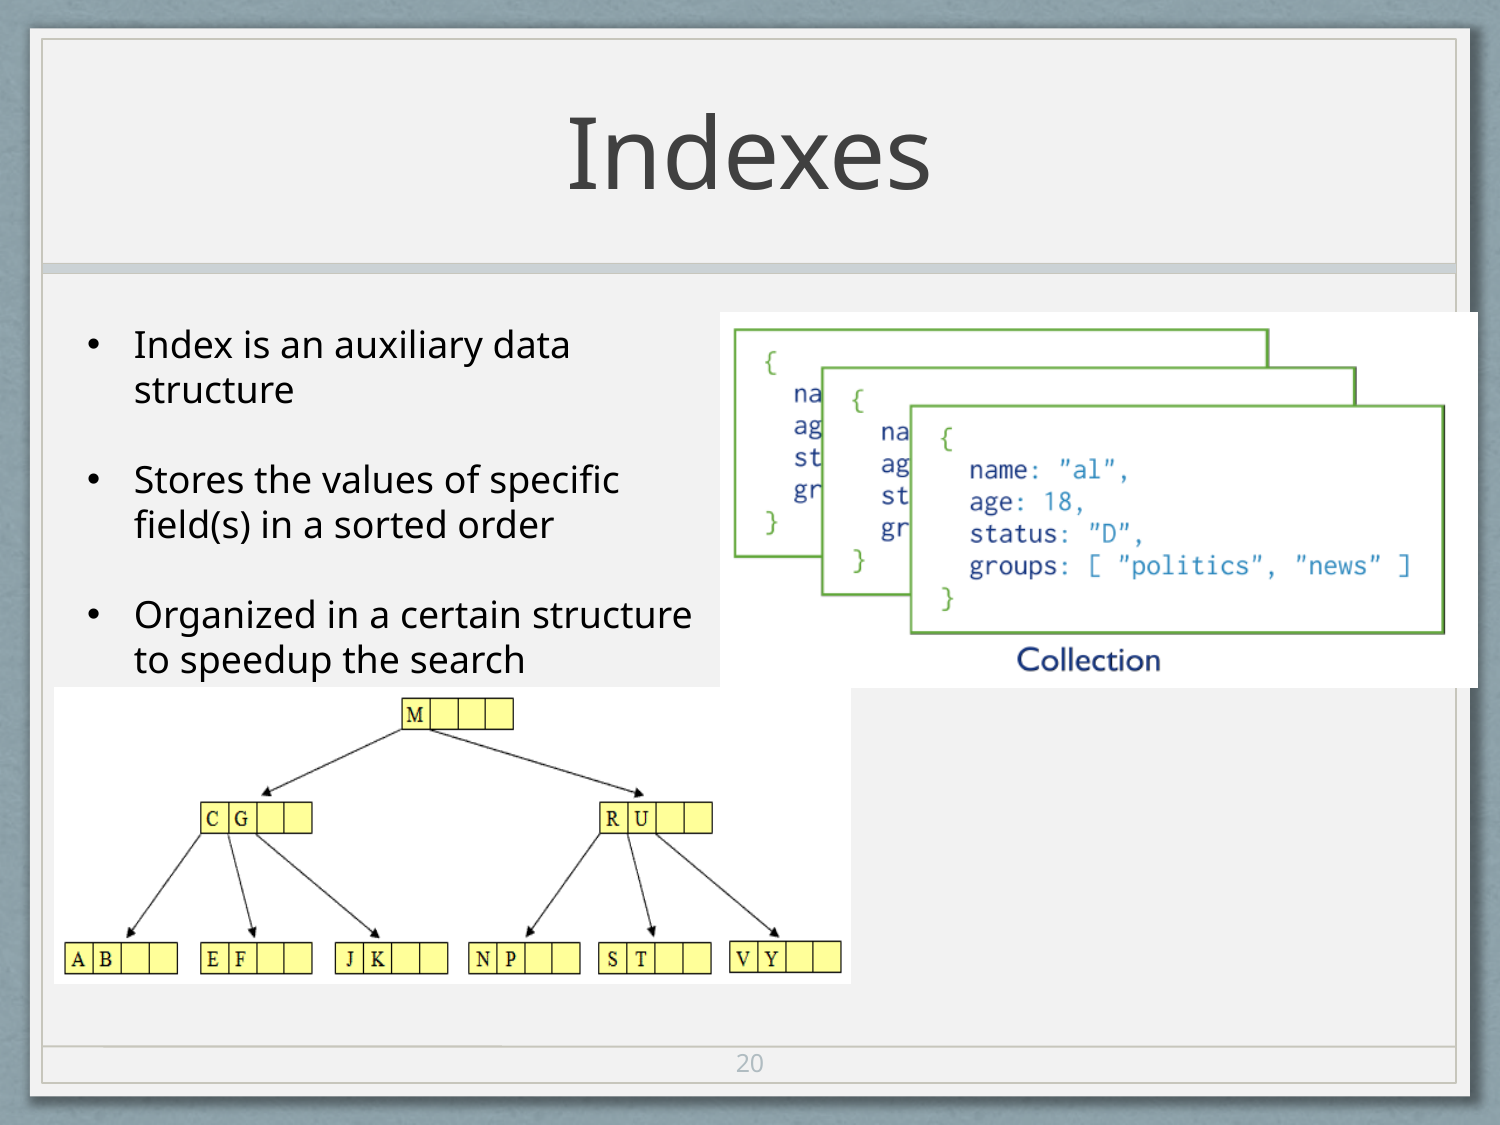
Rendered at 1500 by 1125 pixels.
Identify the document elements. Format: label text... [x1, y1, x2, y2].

slide_number 20 [687, 1042, 813, 1088]
text_box Index is an auxiliary data structure Stores the values of specific field(s) in a sorted order Organized in a certain structure to speedup the search [72, 313, 713, 679]
picture [54, 311, 1478, 984]
title Indexes [147, 40, 1353, 260]
